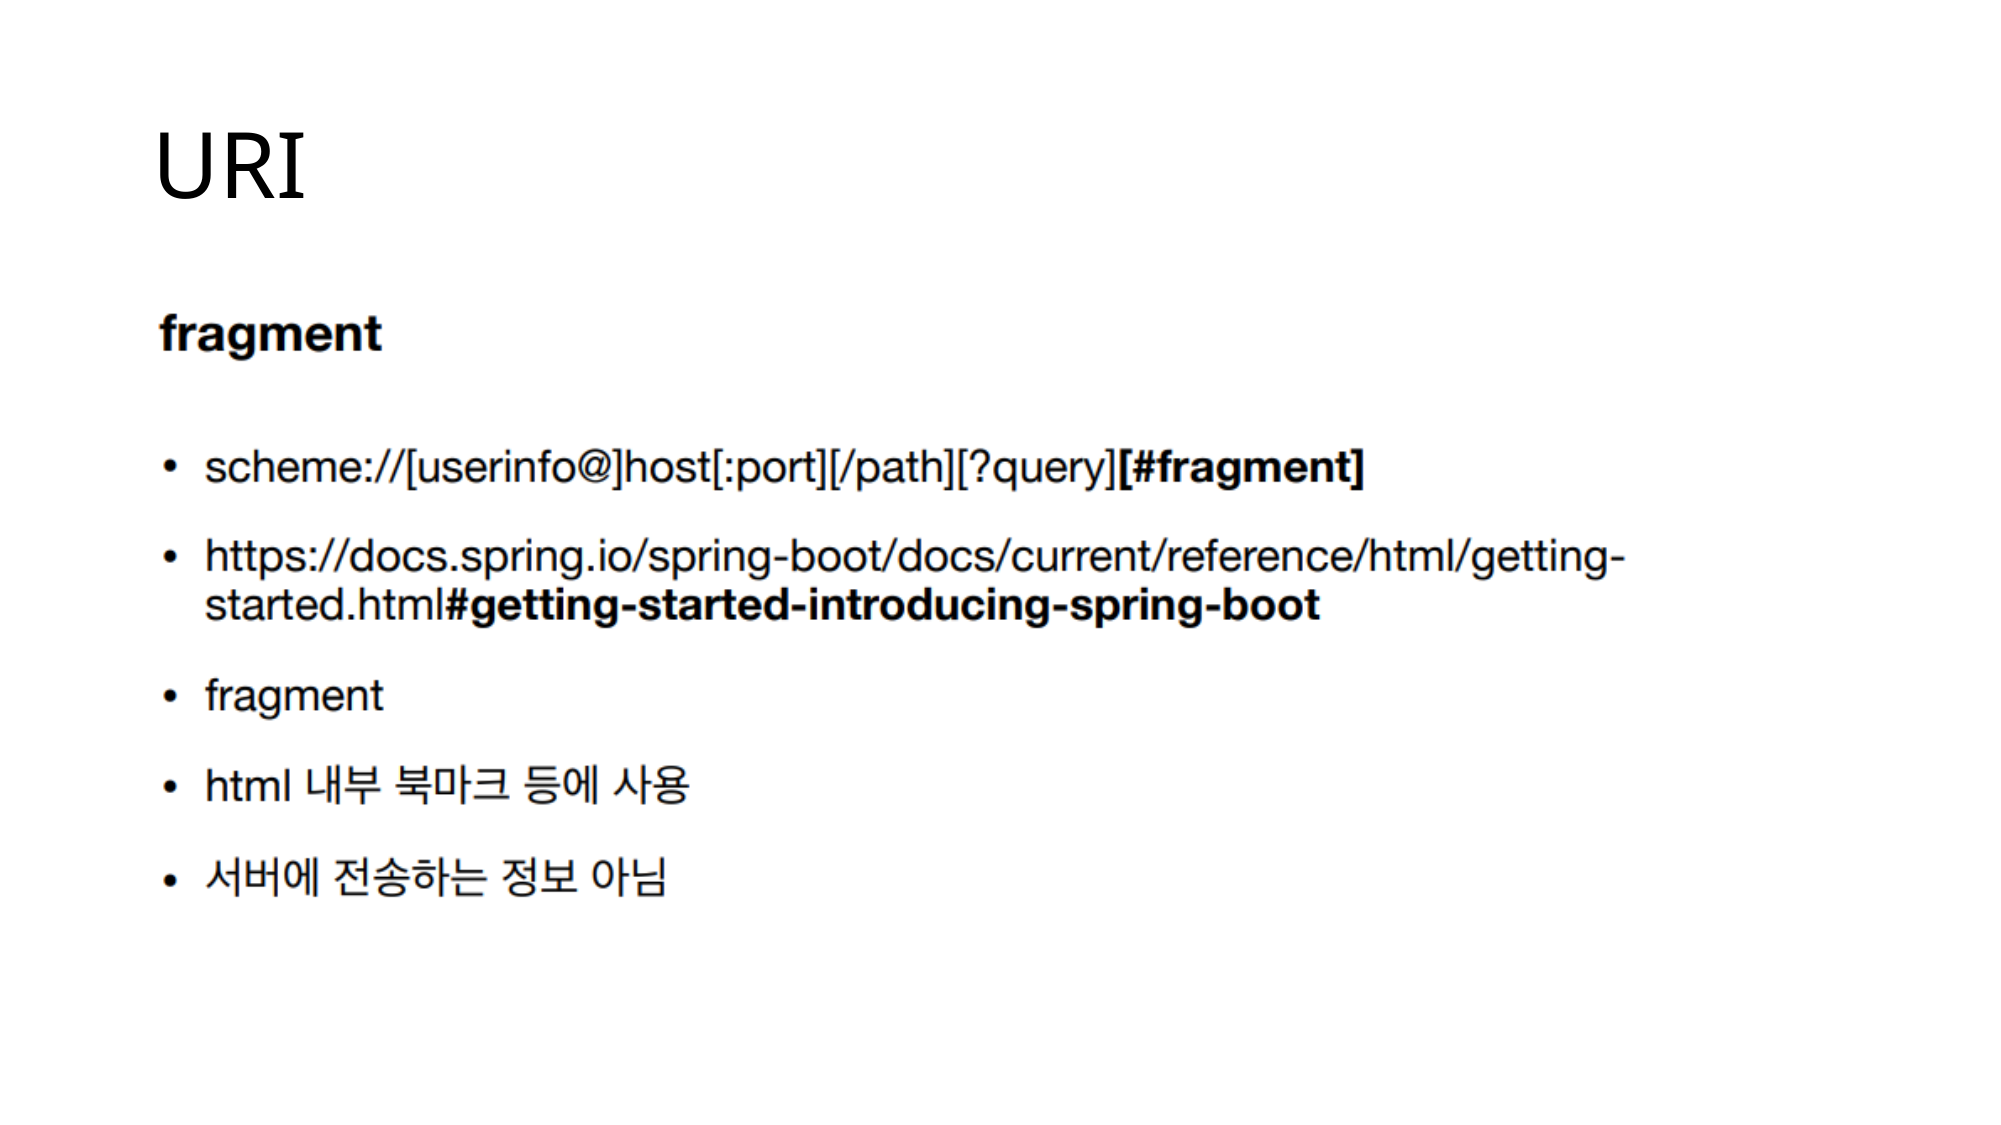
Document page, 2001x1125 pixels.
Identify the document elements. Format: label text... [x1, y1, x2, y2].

picture [147, 299, 1654, 919]
title URI [137, 59, 1863, 278]
